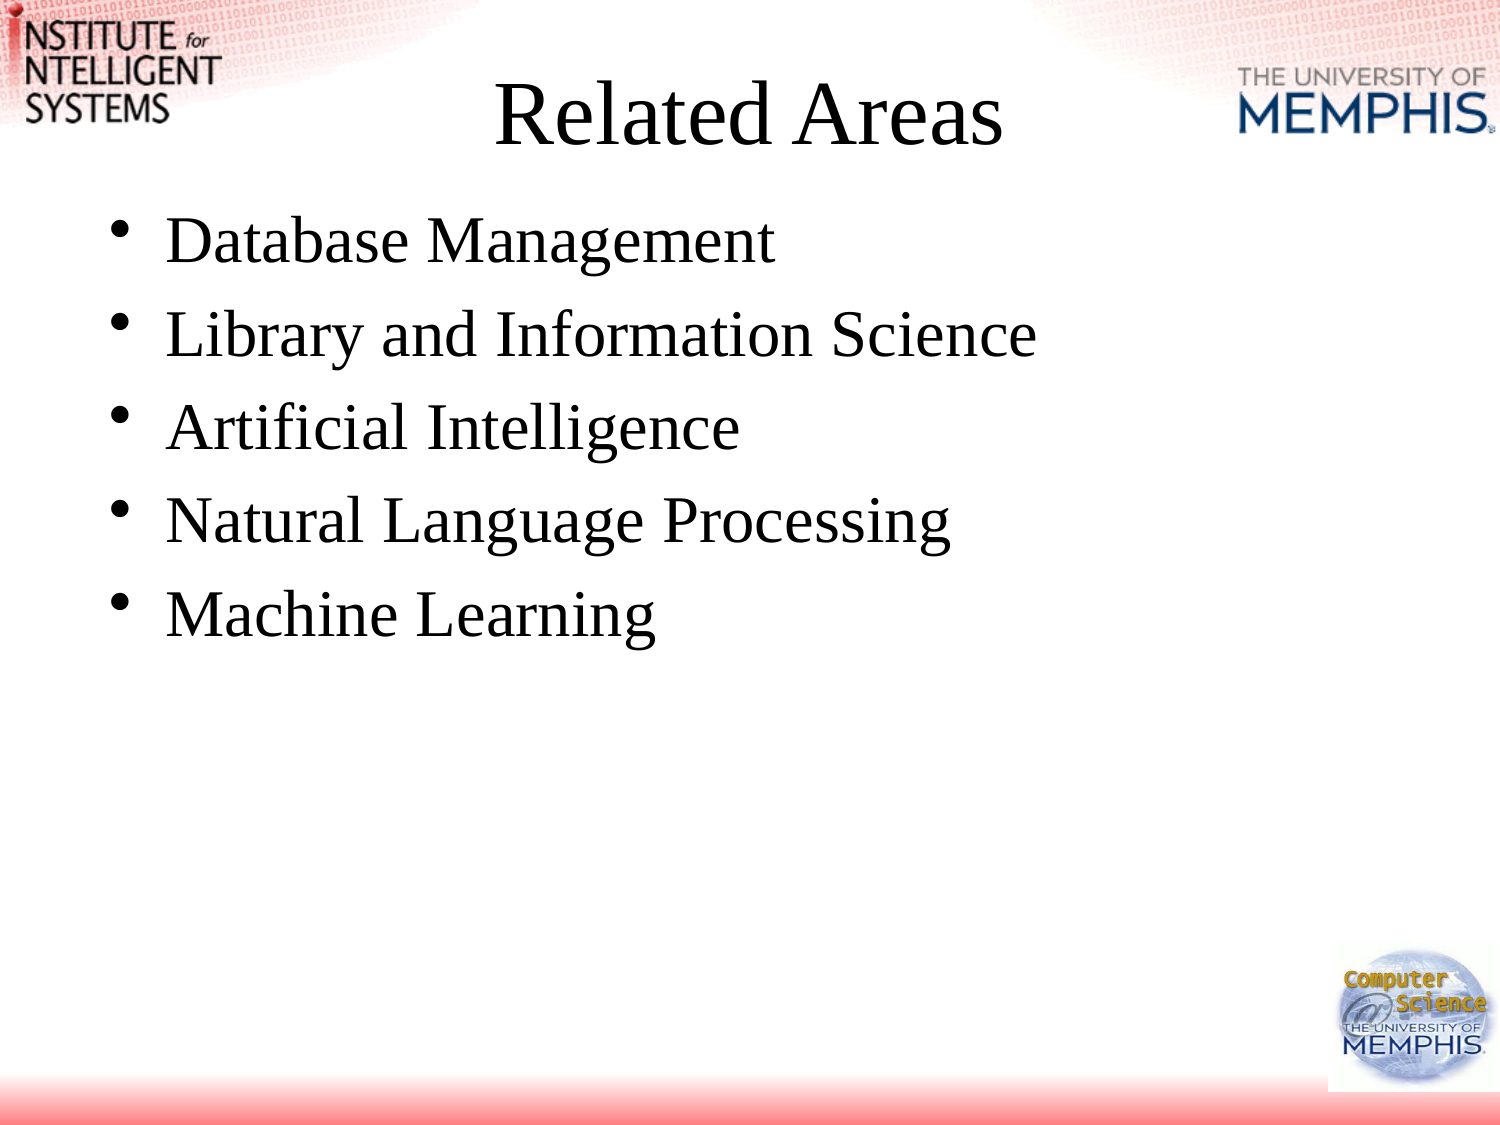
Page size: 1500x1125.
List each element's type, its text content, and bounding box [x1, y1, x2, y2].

title Related Areas [75, 45, 1425, 233]
list Database Management Library and Information Science Artificial Intelligence Natural Language Processing Machine Learning [94, 188, 1444, 932]
picture [1328, 941, 1500, 1092]
picture [1012, 0, 1500, 141]
picture [0, 0, 500, 132]
